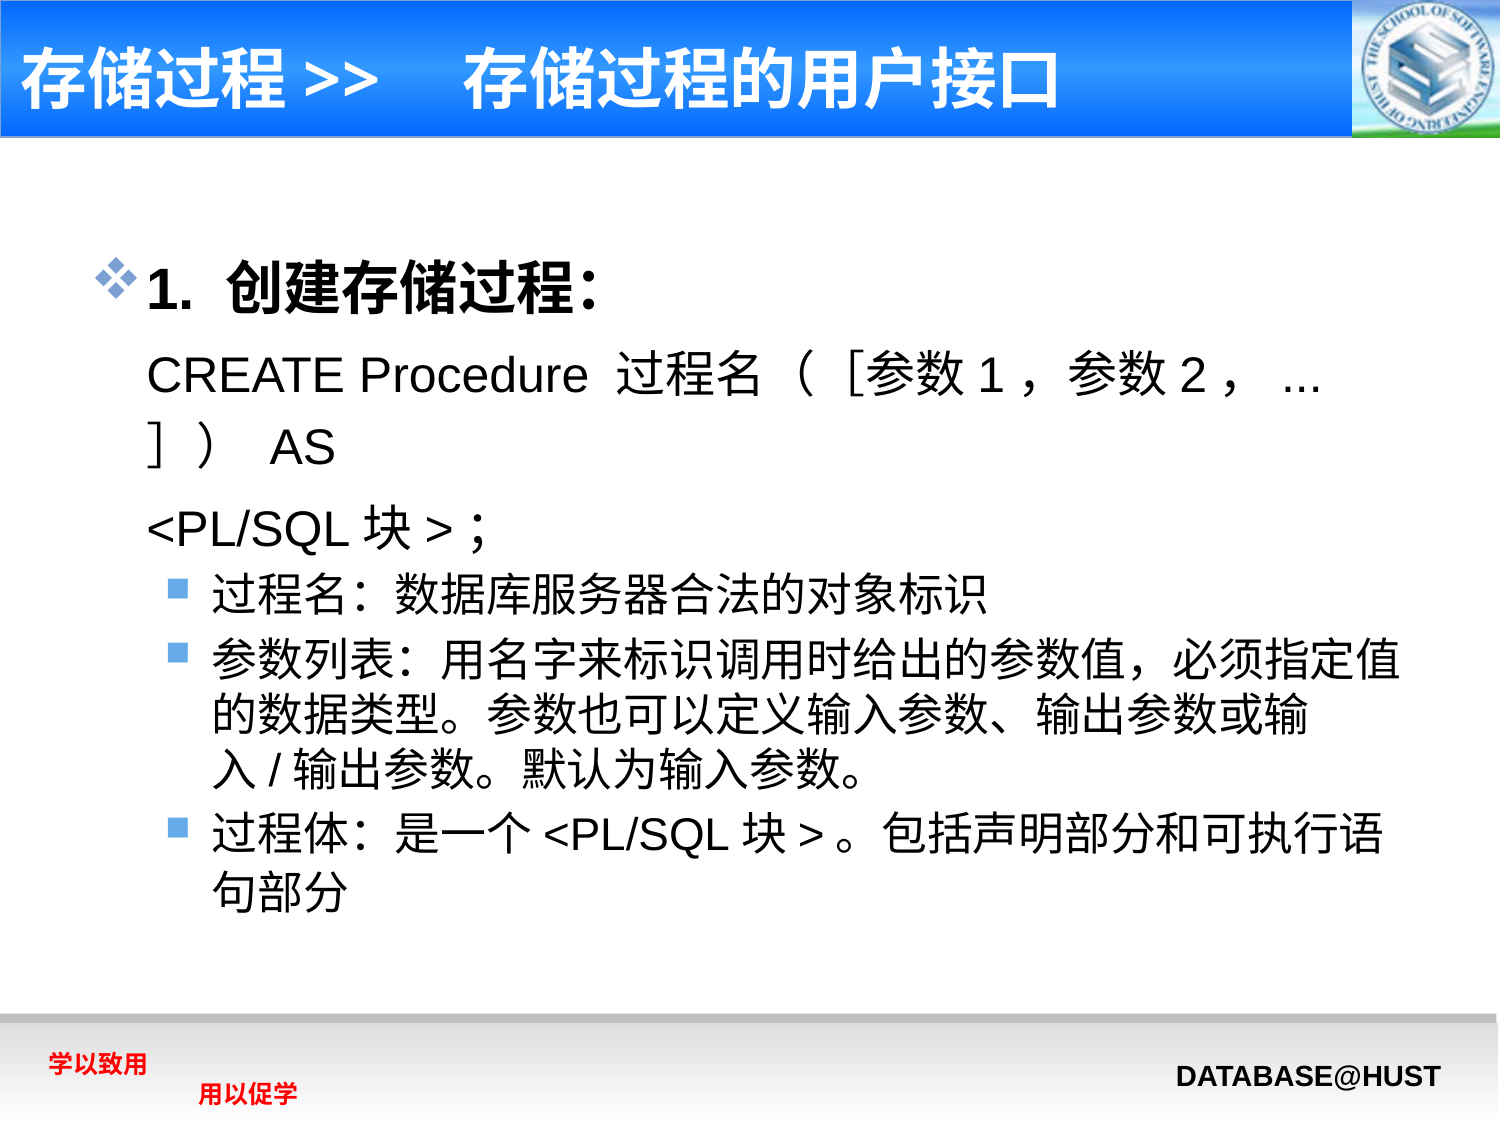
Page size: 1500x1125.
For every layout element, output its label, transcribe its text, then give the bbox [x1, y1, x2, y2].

list 1. 创建存储过程： CREATE Procedure 过程名（［参数1，参数2，...］） AS <PL/SQL块>； 过程名：数据库服务器合法的对象标识 参数列表：用名字来标识调用时给出的参数值，必须指定值的数据类型。参数也可以定义输入参数、输出参数或输入/输出参数。默认为输入参数。 过程体：是一个<PL/SQL块>。包括声明部分和可执行语句部分 [75, 243, 1425, 981]
title 存储过程>> 存储过程的用户接口 [5, 31, 1219, 124]
picture [1352, 0, 1500, 138]
